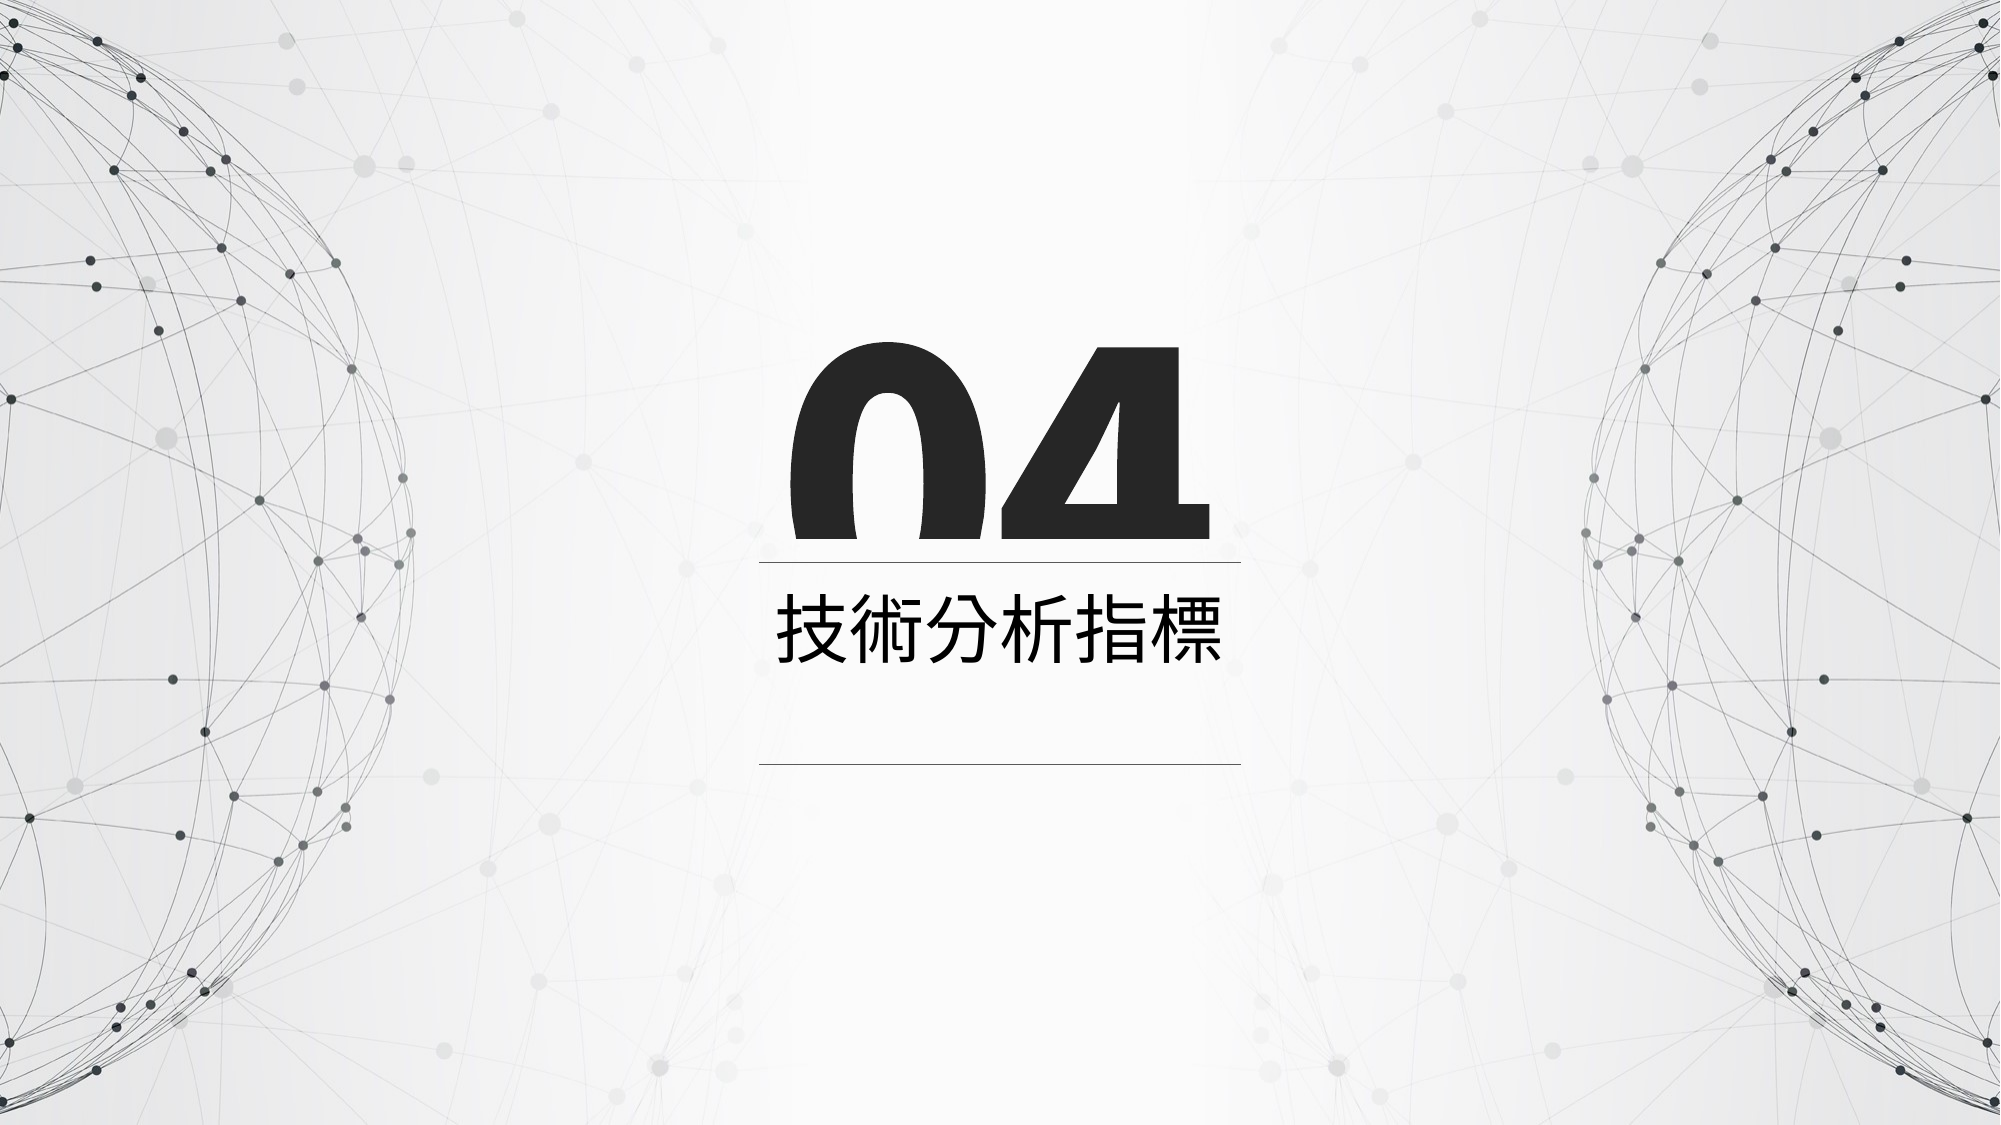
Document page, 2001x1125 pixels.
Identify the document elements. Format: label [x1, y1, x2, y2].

picture [0, 0, 2000, 1125]
text_box [757, 562, 1243, 765]
text_box [790, 342, 1210, 539]
